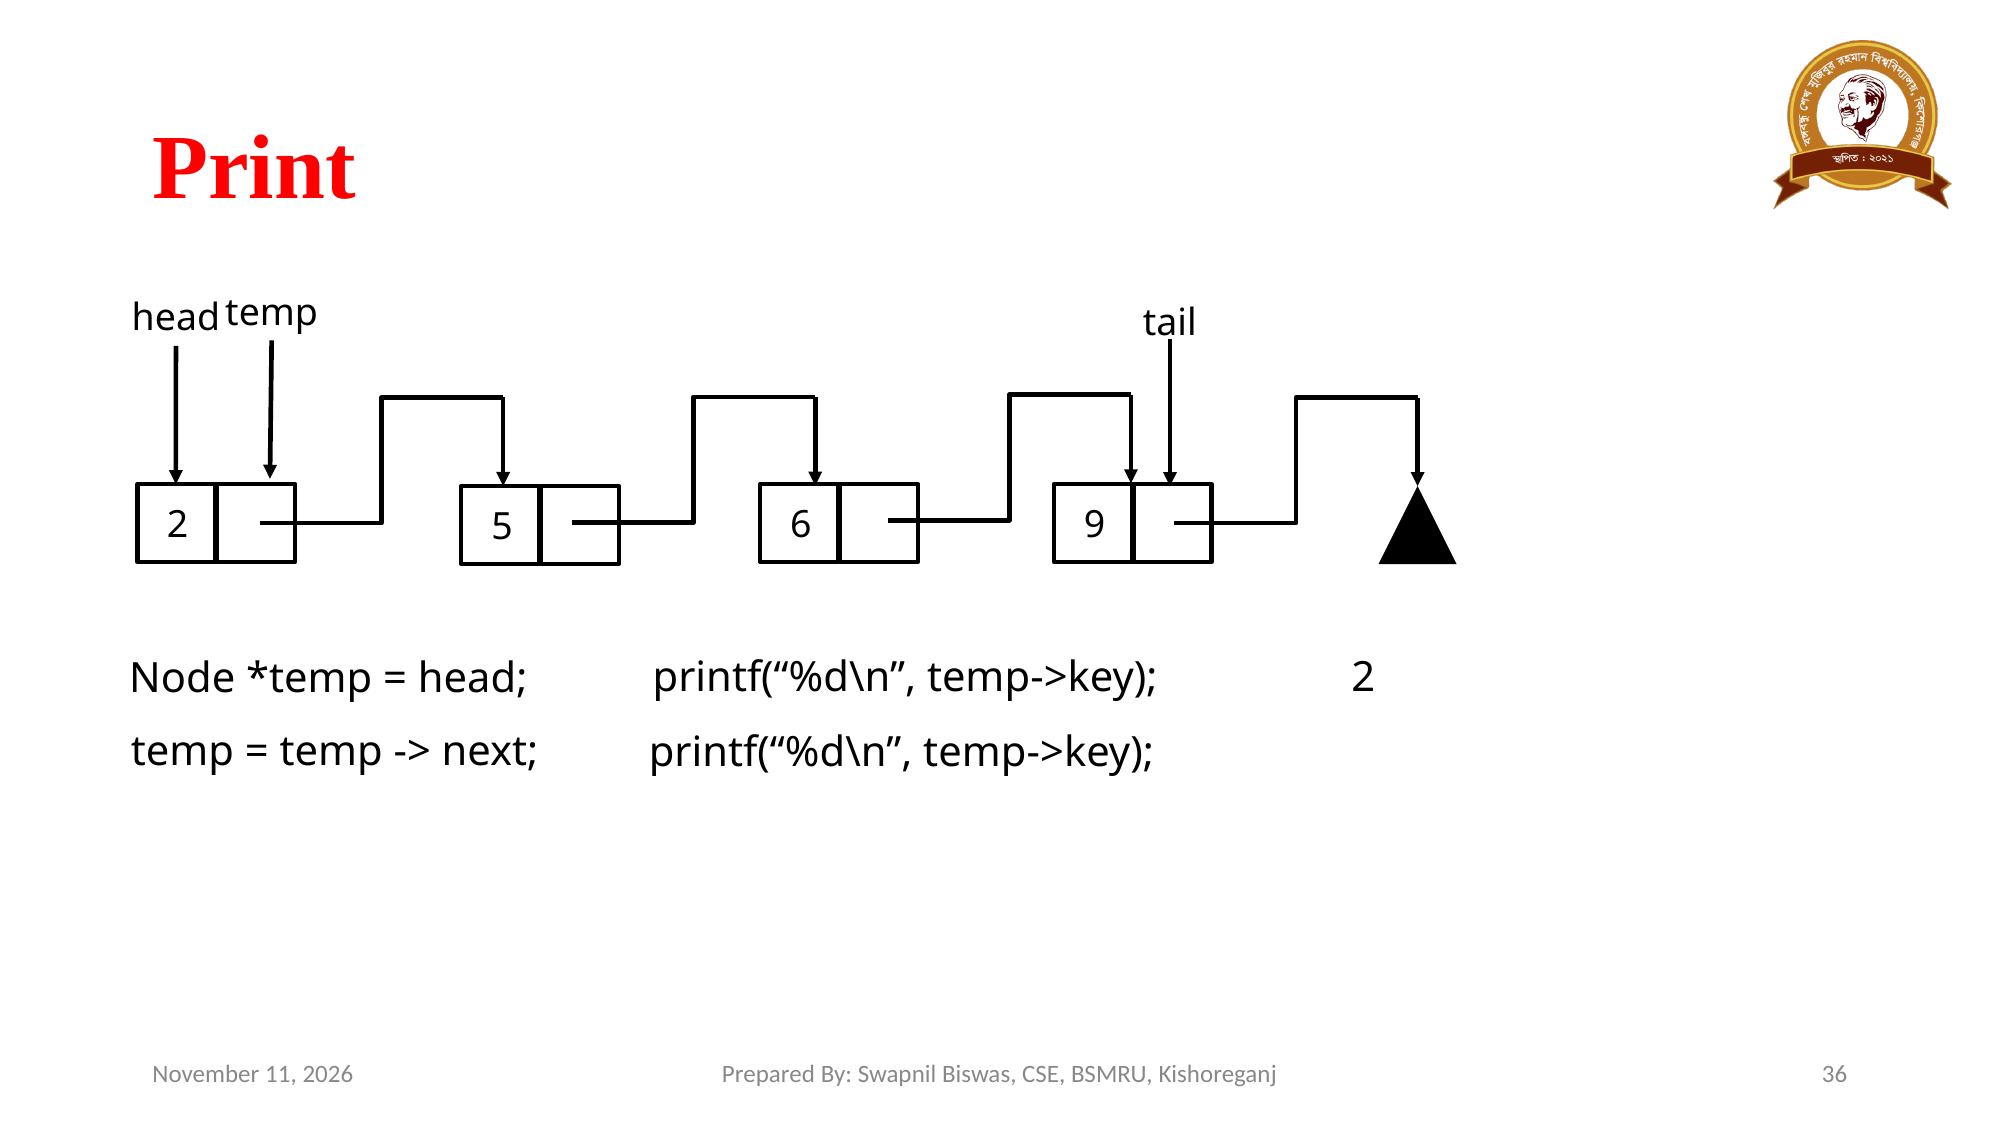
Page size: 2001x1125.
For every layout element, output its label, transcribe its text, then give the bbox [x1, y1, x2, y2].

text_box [460, 485, 620, 565]
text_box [137, 483, 296, 563]
text_box printf(“%d\n”, temp->key); [637, 642, 1173, 708]
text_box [759, 483, 919, 563]
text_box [215, 280, 328, 479]
title Print [137, 59, 1863, 278]
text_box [121, 285, 230, 485]
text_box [259, 397, 504, 524]
text_box 2 [1336, 642, 1391, 708]
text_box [1053, 496, 1212, 563]
picture [1770, 37, 1955, 212]
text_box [1173, 397, 1418, 524]
footer Prepared By: Swapnil Biswas, CSE, BSMRU, Kishoreganj [662, 1042, 1338, 1103]
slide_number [137, 1042, 588, 1103]
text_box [887, 394, 1132, 521]
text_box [1129, 290, 1211, 487]
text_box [571, 396, 816, 523]
text_box Node *temp = head; [114, 643, 543, 708]
slide_number 36 [1412, 1042, 1863, 1103]
text_box [1376, 490, 1459, 567]
text_box temp = temp -> next; [116, 716, 554, 782]
text_box printf(“%d\n”, temp->key); [634, 716, 1170, 782]
